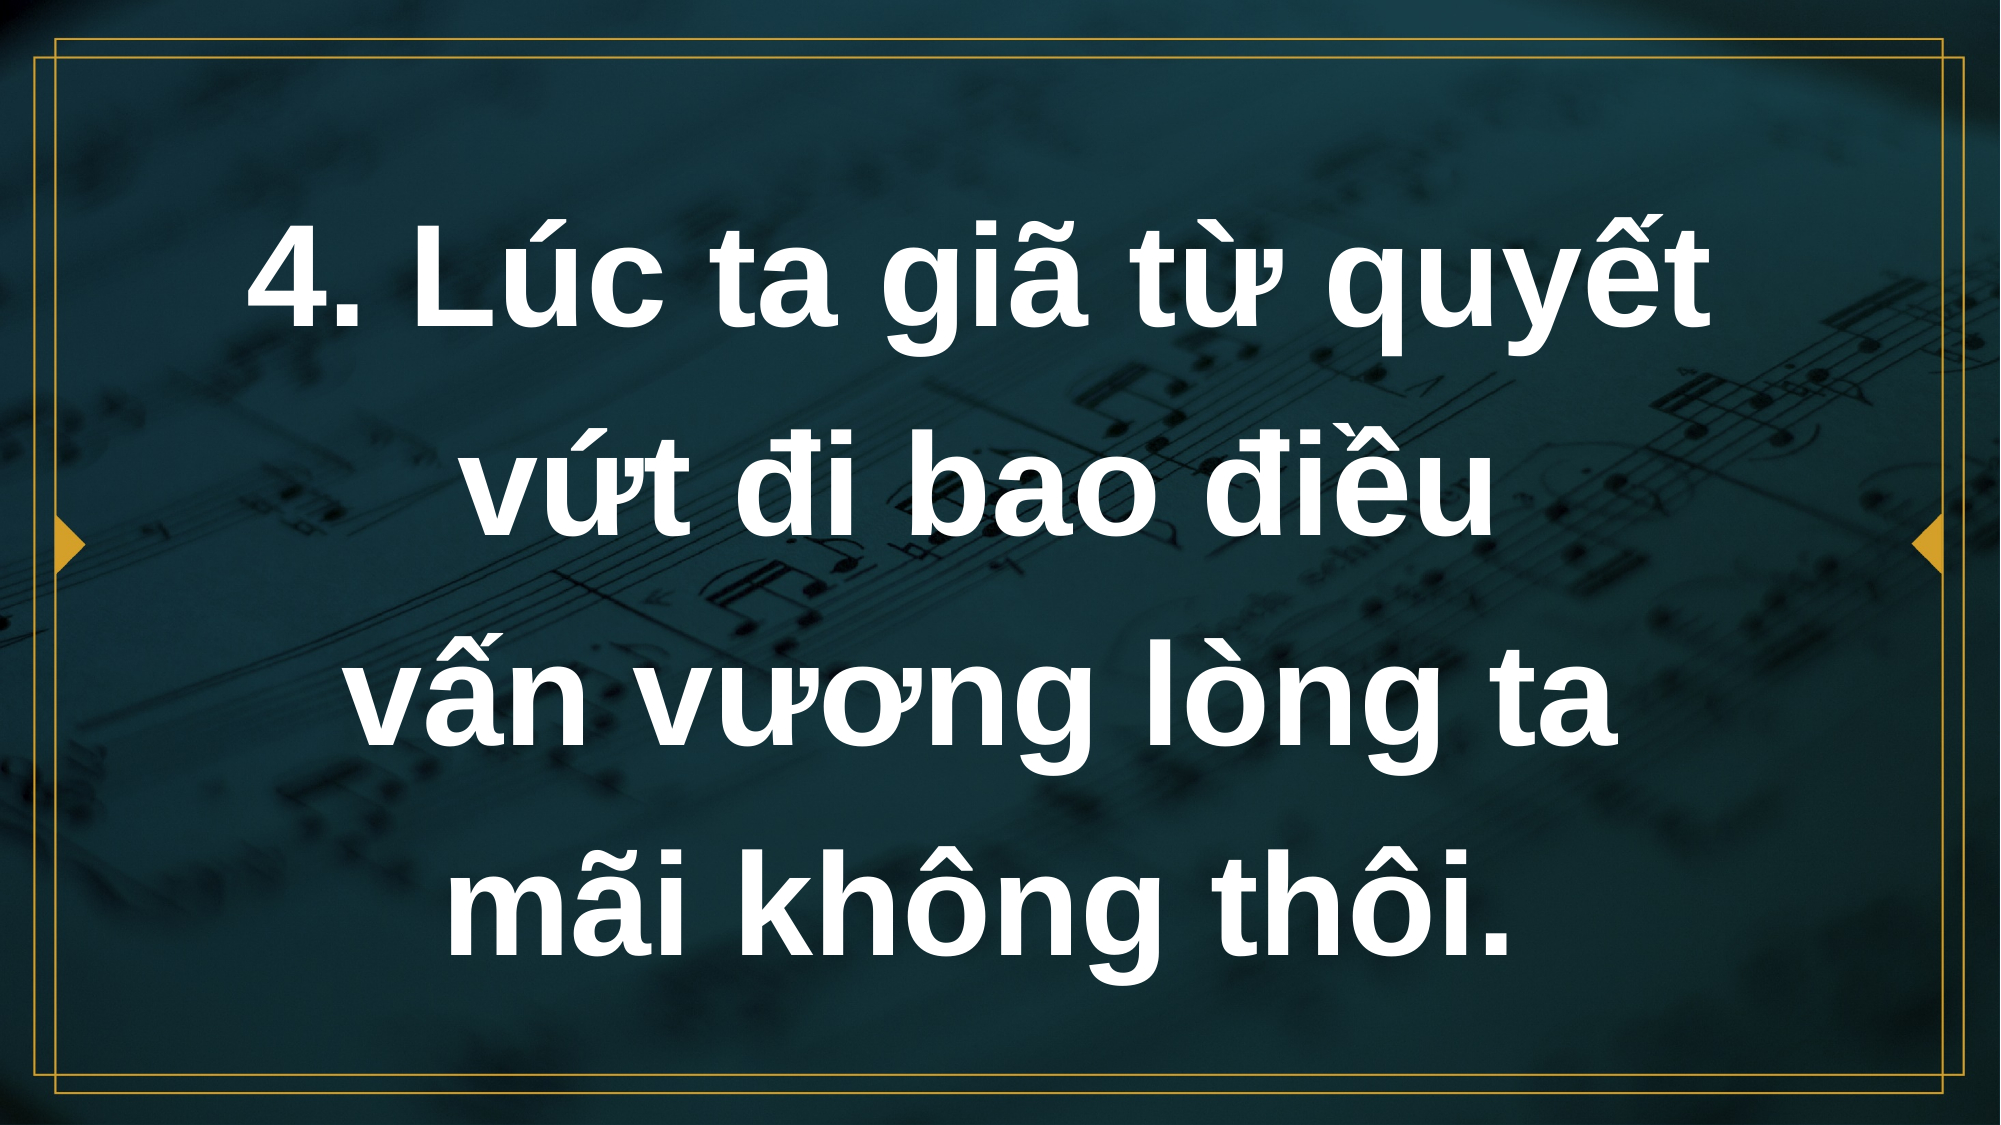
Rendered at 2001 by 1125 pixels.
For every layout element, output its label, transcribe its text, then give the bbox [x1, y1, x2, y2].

picture [0, 0, 2000, 1125]
title 4. Lúc ta giã từ quyết vứt đi bao điều vấn vương lòng ta mãi không thôi. [55, 53, 1945, 1077]
